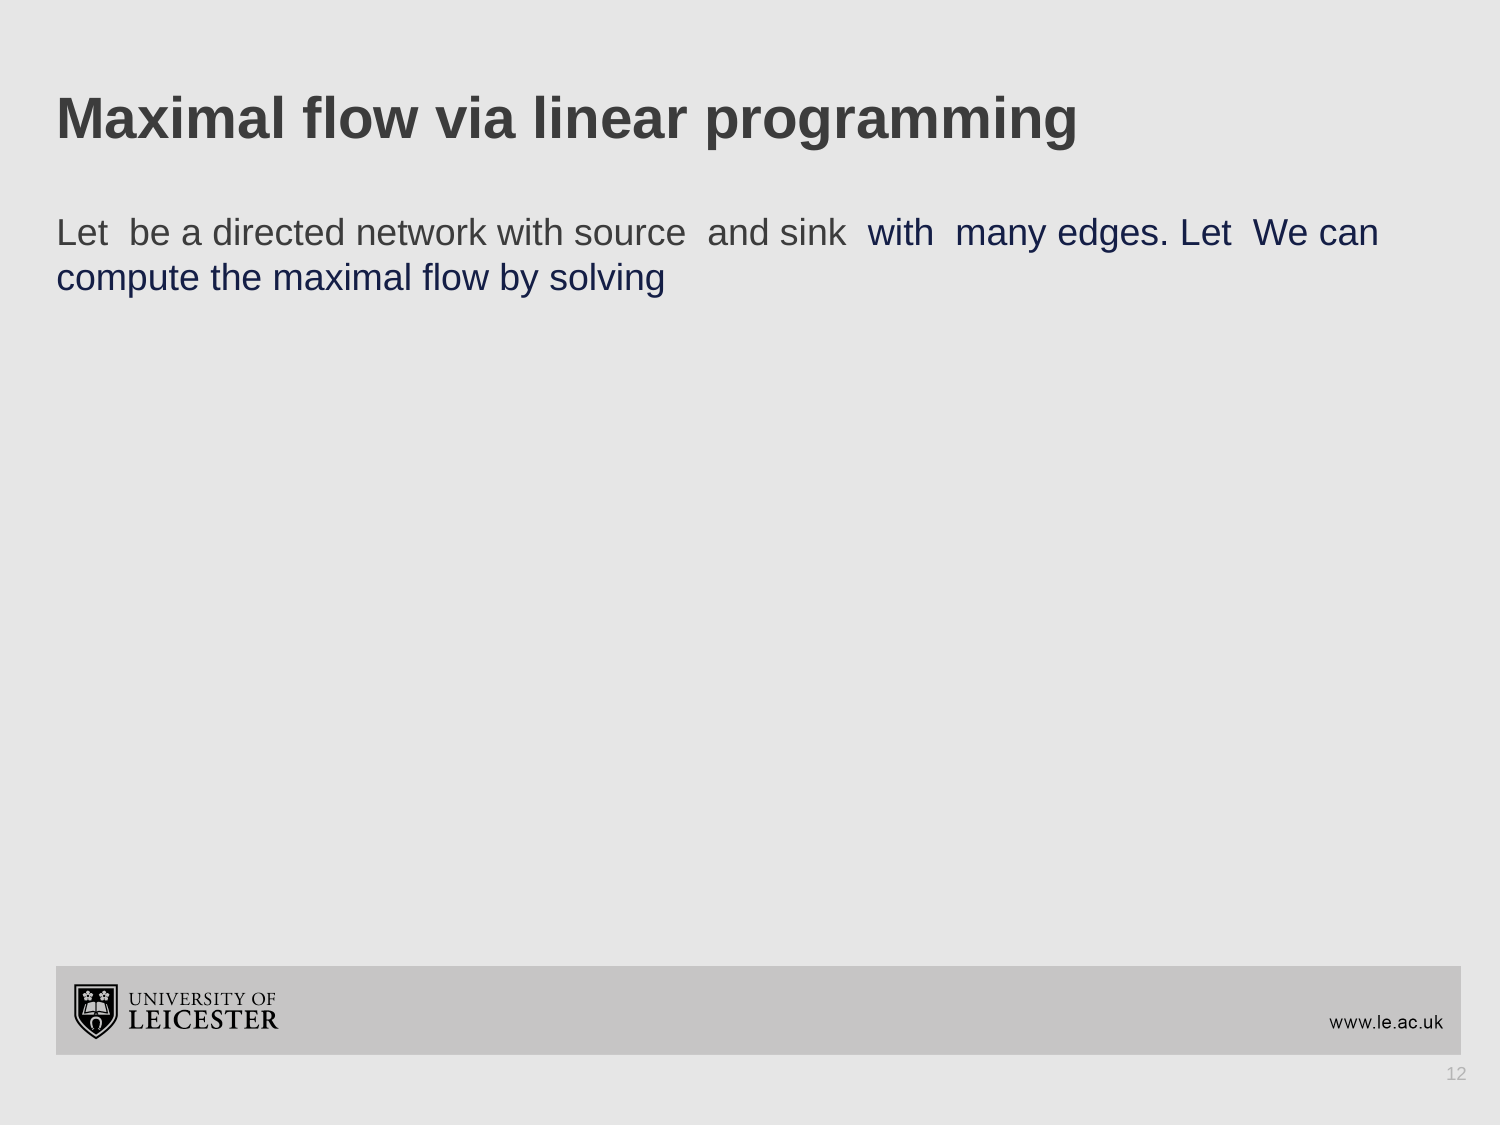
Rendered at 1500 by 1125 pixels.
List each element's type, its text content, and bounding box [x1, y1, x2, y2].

title Maximal flow via linear programming [56, 80, 1442, 151]
slide_number 12 [1144, 1042, 1482, 1103]
picture [56, 966, 1461, 1055]
